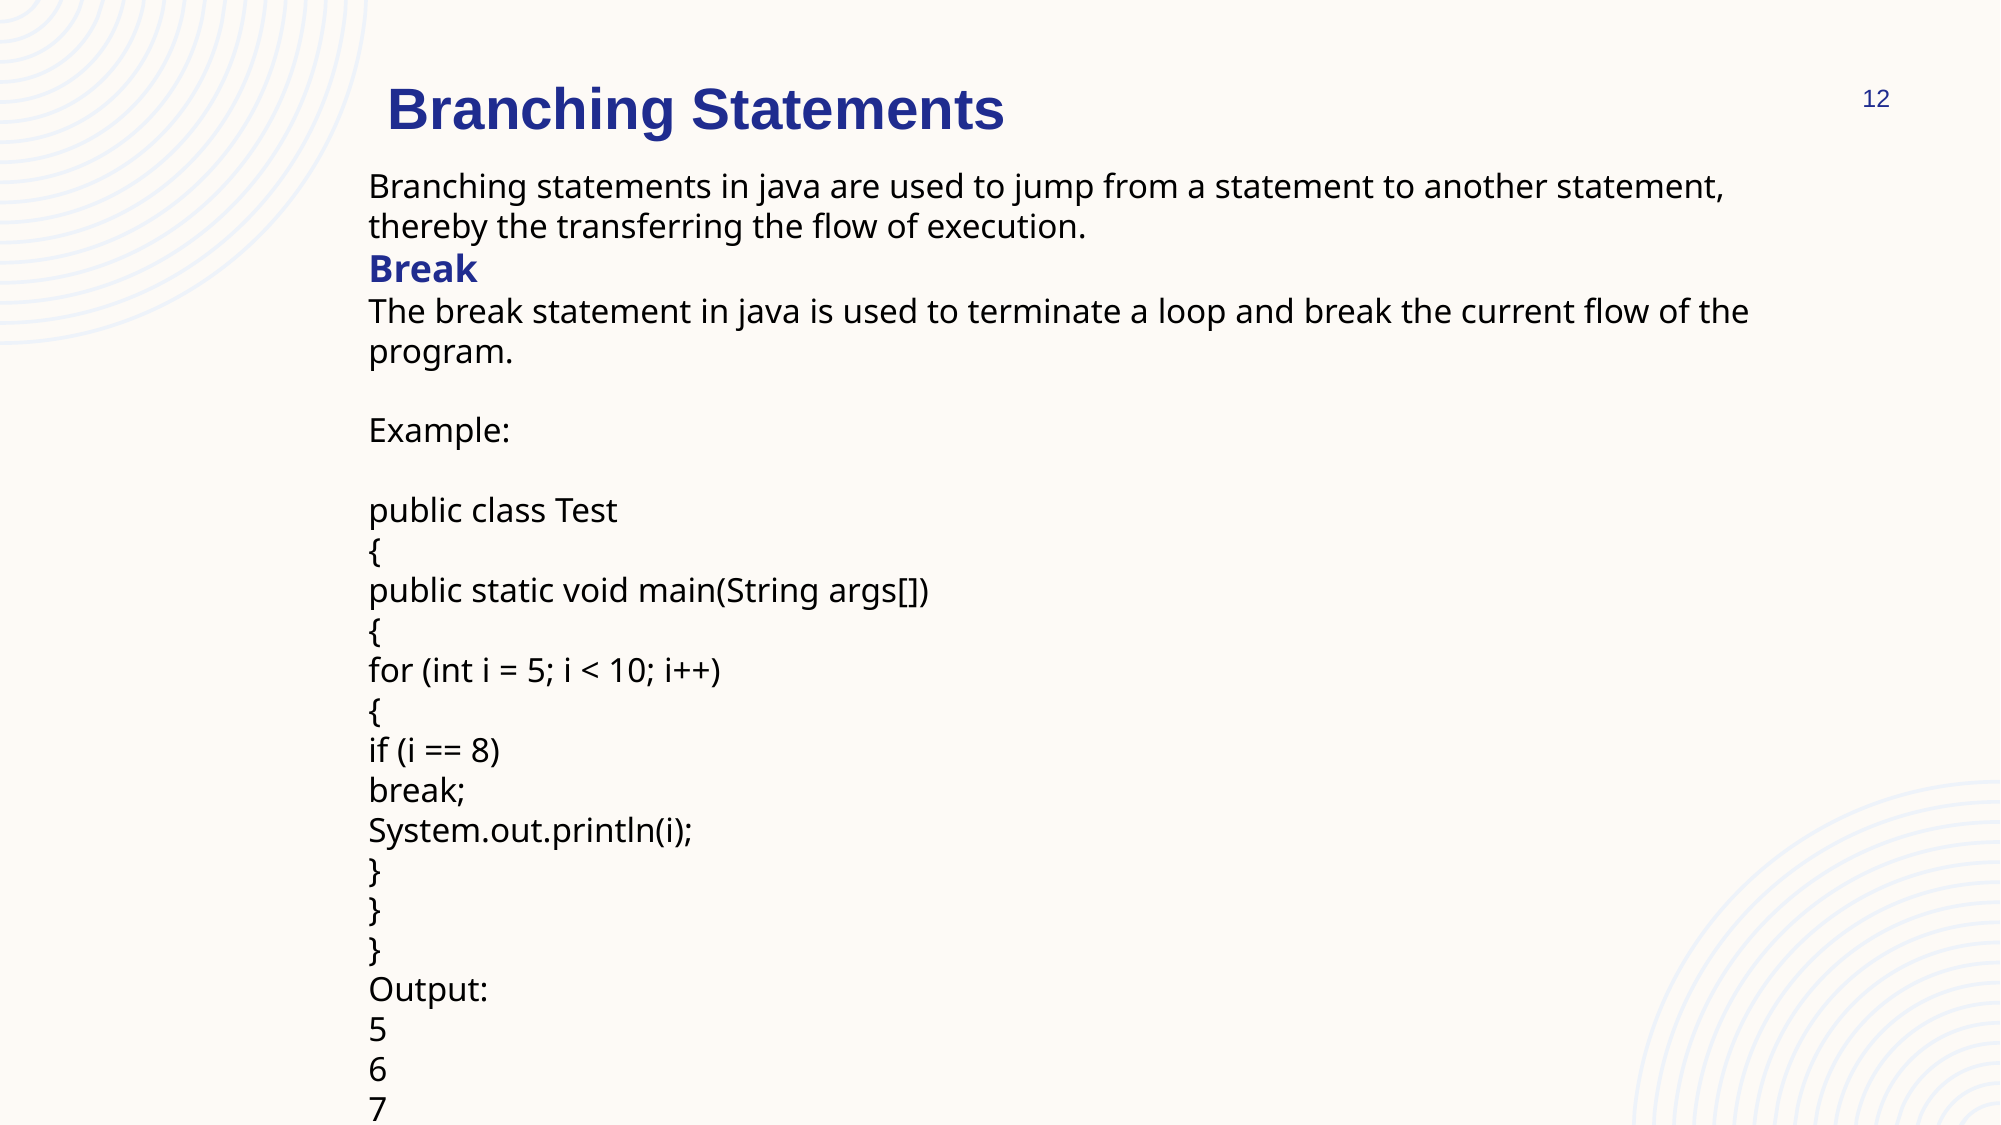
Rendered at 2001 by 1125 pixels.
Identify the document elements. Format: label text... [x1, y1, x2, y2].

slide_number 12 [1795, 75, 1958, 120]
footer Branching Statements [372, 62, 1130, 150]
text_box Branching statements in java are used to jump from a statement to another statement, thereby the transferring the flow of execution. Break The break statement in java is used to terminate a loop and break the current flow of the program. Example: public class Test { public static void main(String args[]) { for (int i = 5; i < 10; i++) { if (i == 8) break; System.out.println(i); } } } Output: 5 6 7 [353, 157, 1822, 1125]
